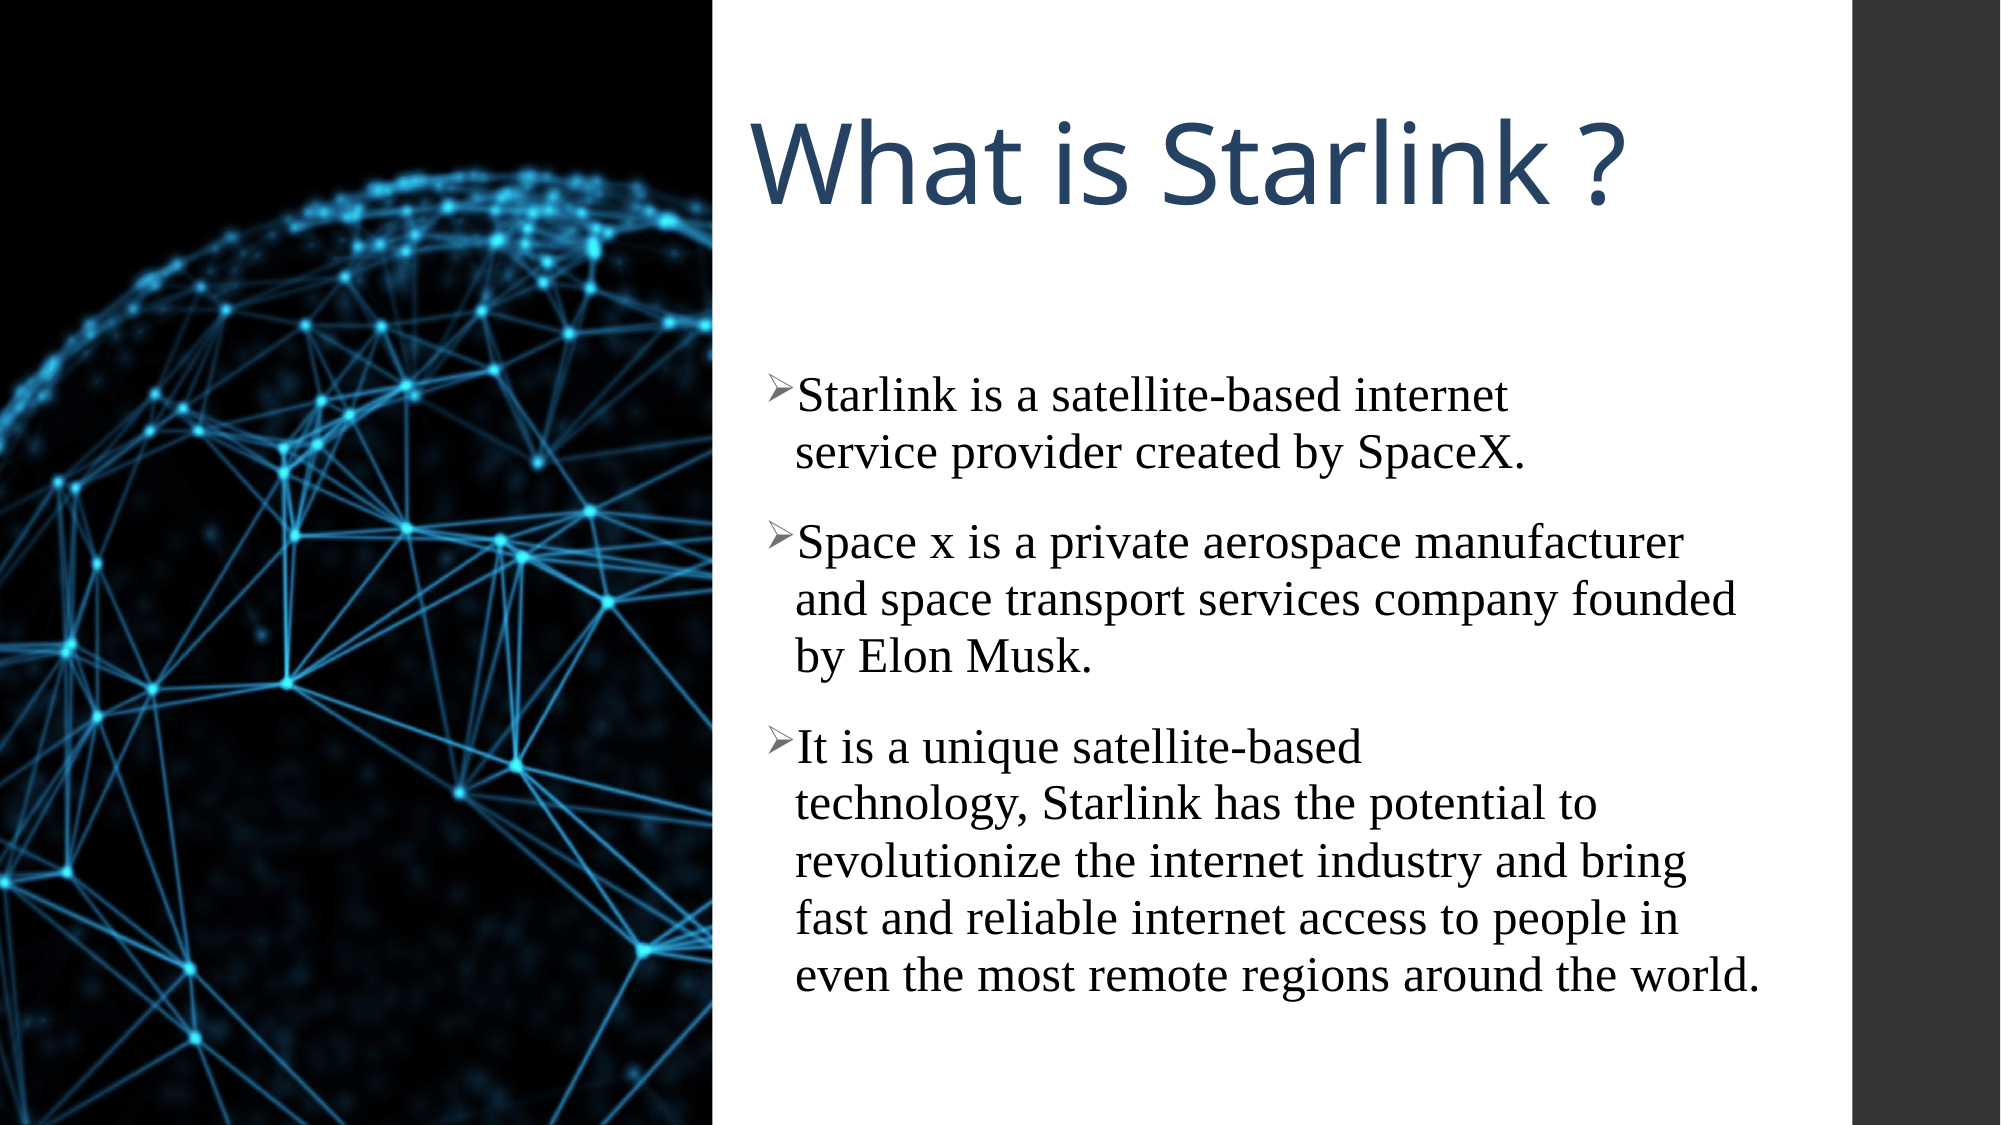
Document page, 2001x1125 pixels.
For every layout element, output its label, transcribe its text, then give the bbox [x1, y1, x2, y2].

title What is Starlink ? [734, 0, 1836, 236]
list Starlink is a satellite-based internet service provider created by SpaceX. Space x is a private aerospace manufacturer and space transport services company founded by Elon Musk. It is a unique satellite-based technology, Starlink has the potential to revolutionize the internet industry and bring fast and reliable internet access to people in even the most remote regions around the world. [750, 358, 1787, 1051]
picture [0, 0, 713, 1125]
